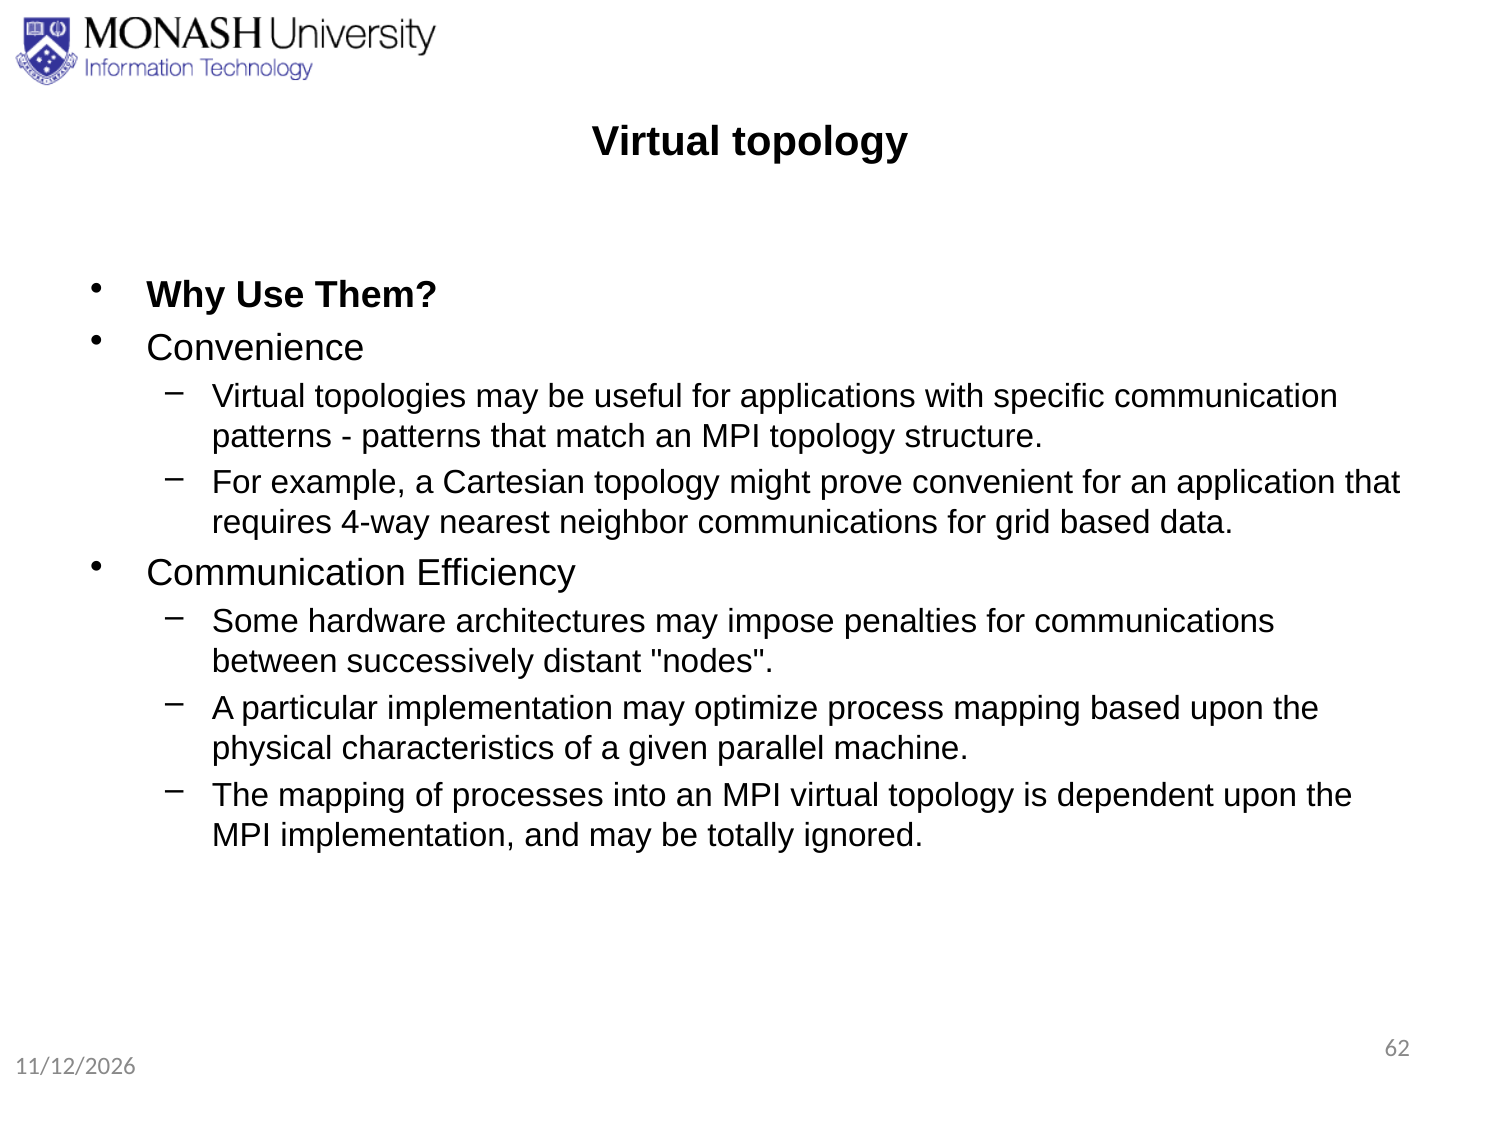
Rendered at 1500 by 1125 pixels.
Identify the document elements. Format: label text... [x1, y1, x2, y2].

picture [0, 0, 438, 101]
slide_number 62 [1074, 1024, 1426, 1103]
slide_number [0, 1042, 350, 1103]
list Why Use Them? Convenience Virtual topologies may be useful for applications with specific communication patterns - patterns that match an MPI topology structure. For example, a Cartesian topology might prove convenient for an application that requires 4-way nearest neighbor communications for grid based data. Communication Efficiency Some hardware architectures may impose penalties for communications between successively distant "nodes". A particular implementation may optimize process mapping based upon the physical characteristics of a given parallel machine. The mapping of processes into an MPI virtual topology is dependent upon the MPI implementation, and may be totally ignored. [75, 262, 1425, 1005]
title Virtual topology [75, 45, 1425, 233]
